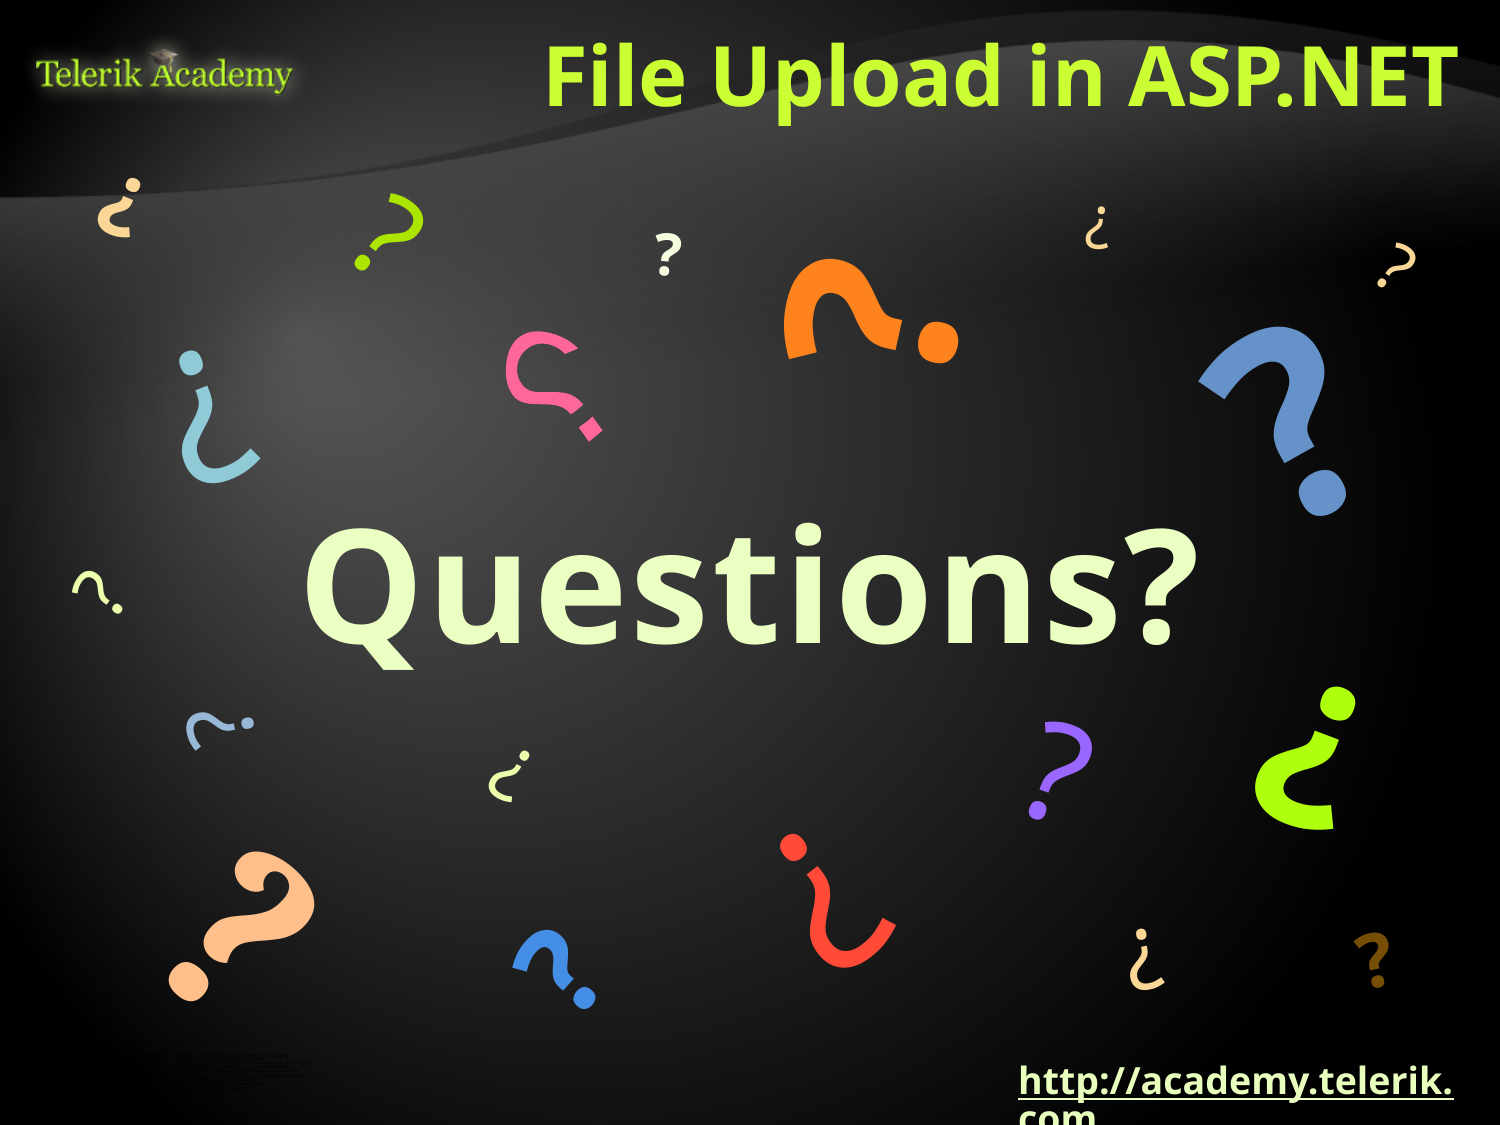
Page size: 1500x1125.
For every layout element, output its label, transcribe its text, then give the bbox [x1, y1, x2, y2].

title File Upload in ASP.NET [337, 12, 1475, 150]
list http://academy.telerik.com [1003, 1050, 1481, 1111]
picture [0, 0, 1500, 1125]
